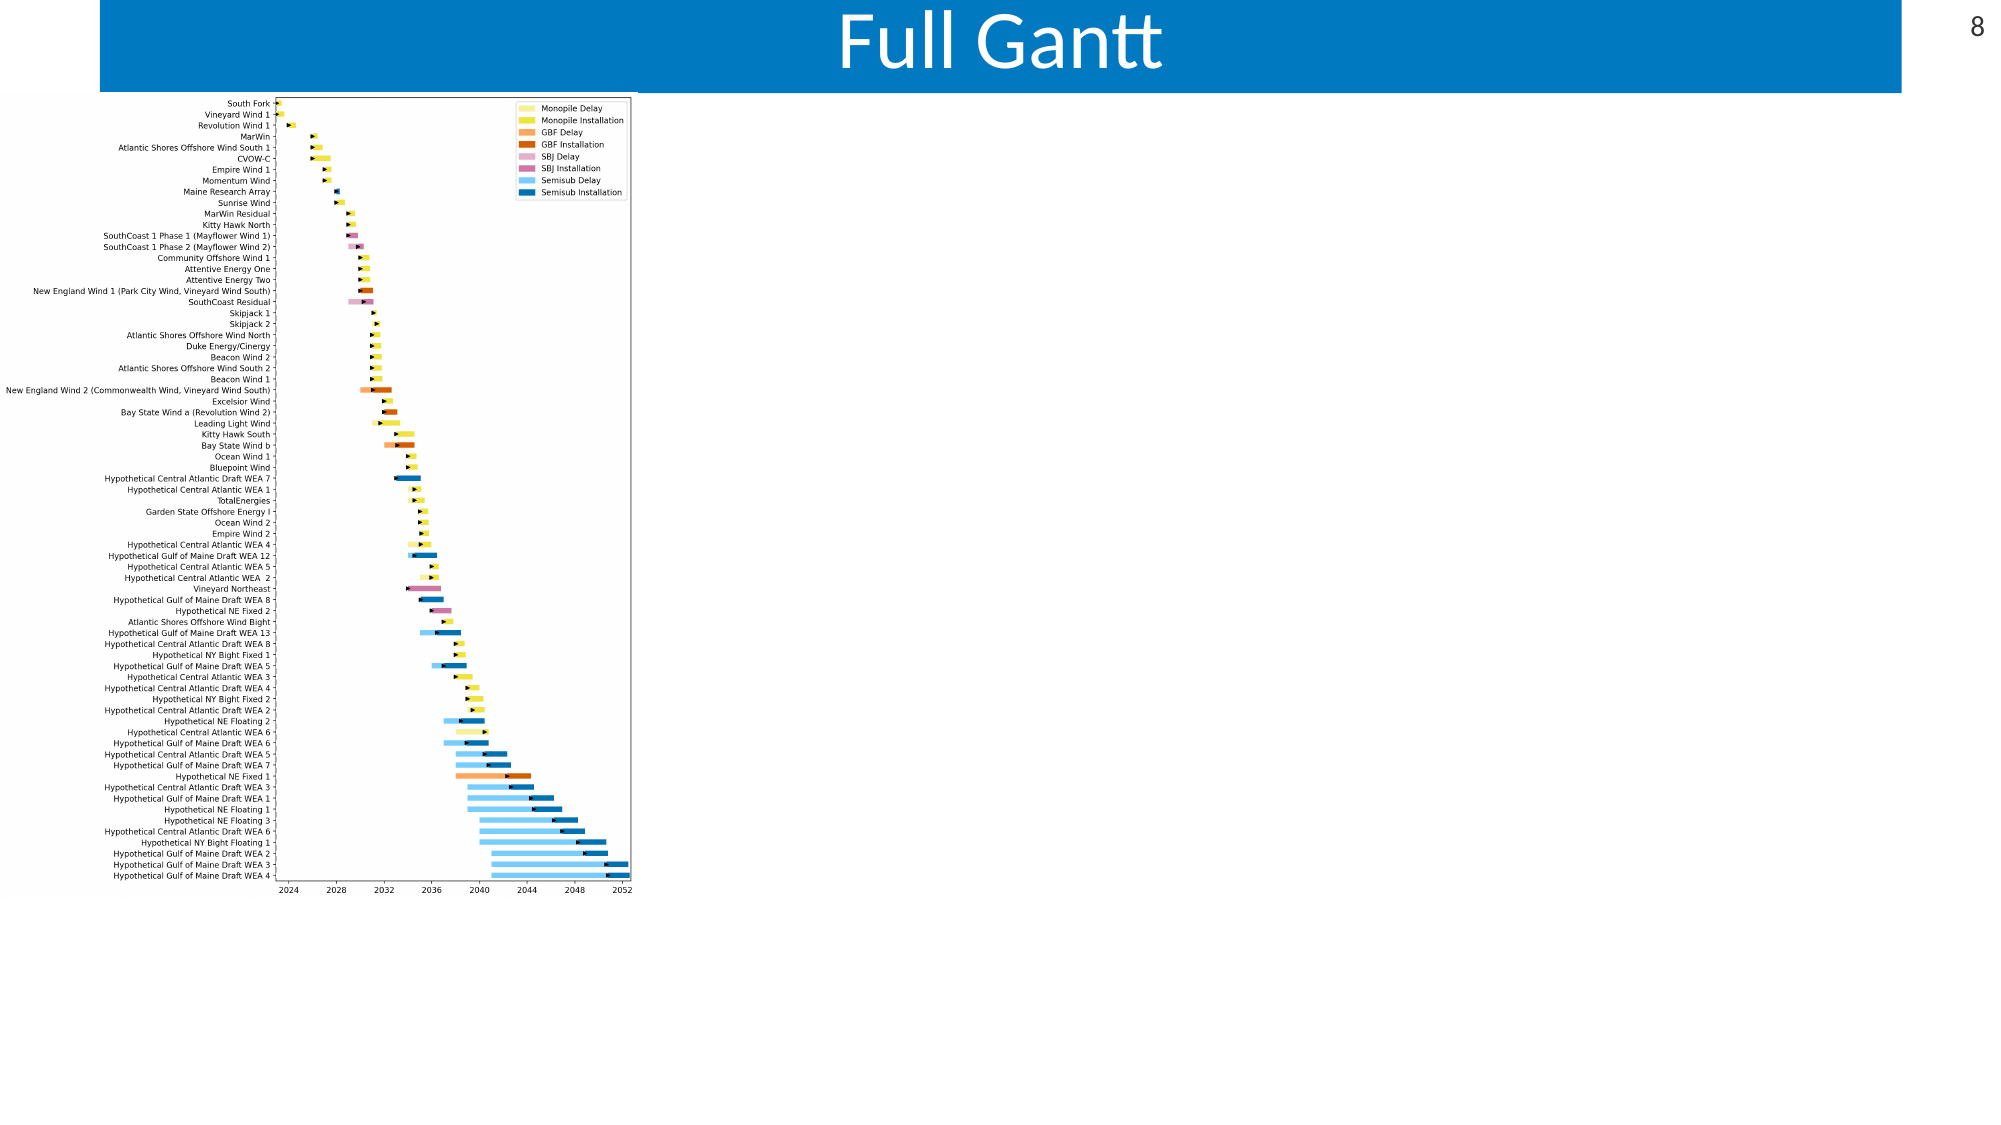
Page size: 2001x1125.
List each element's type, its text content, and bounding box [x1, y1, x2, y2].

picture [0, 92, 638, 901]
title Full Gantt [99, 0, 1902, 94]
